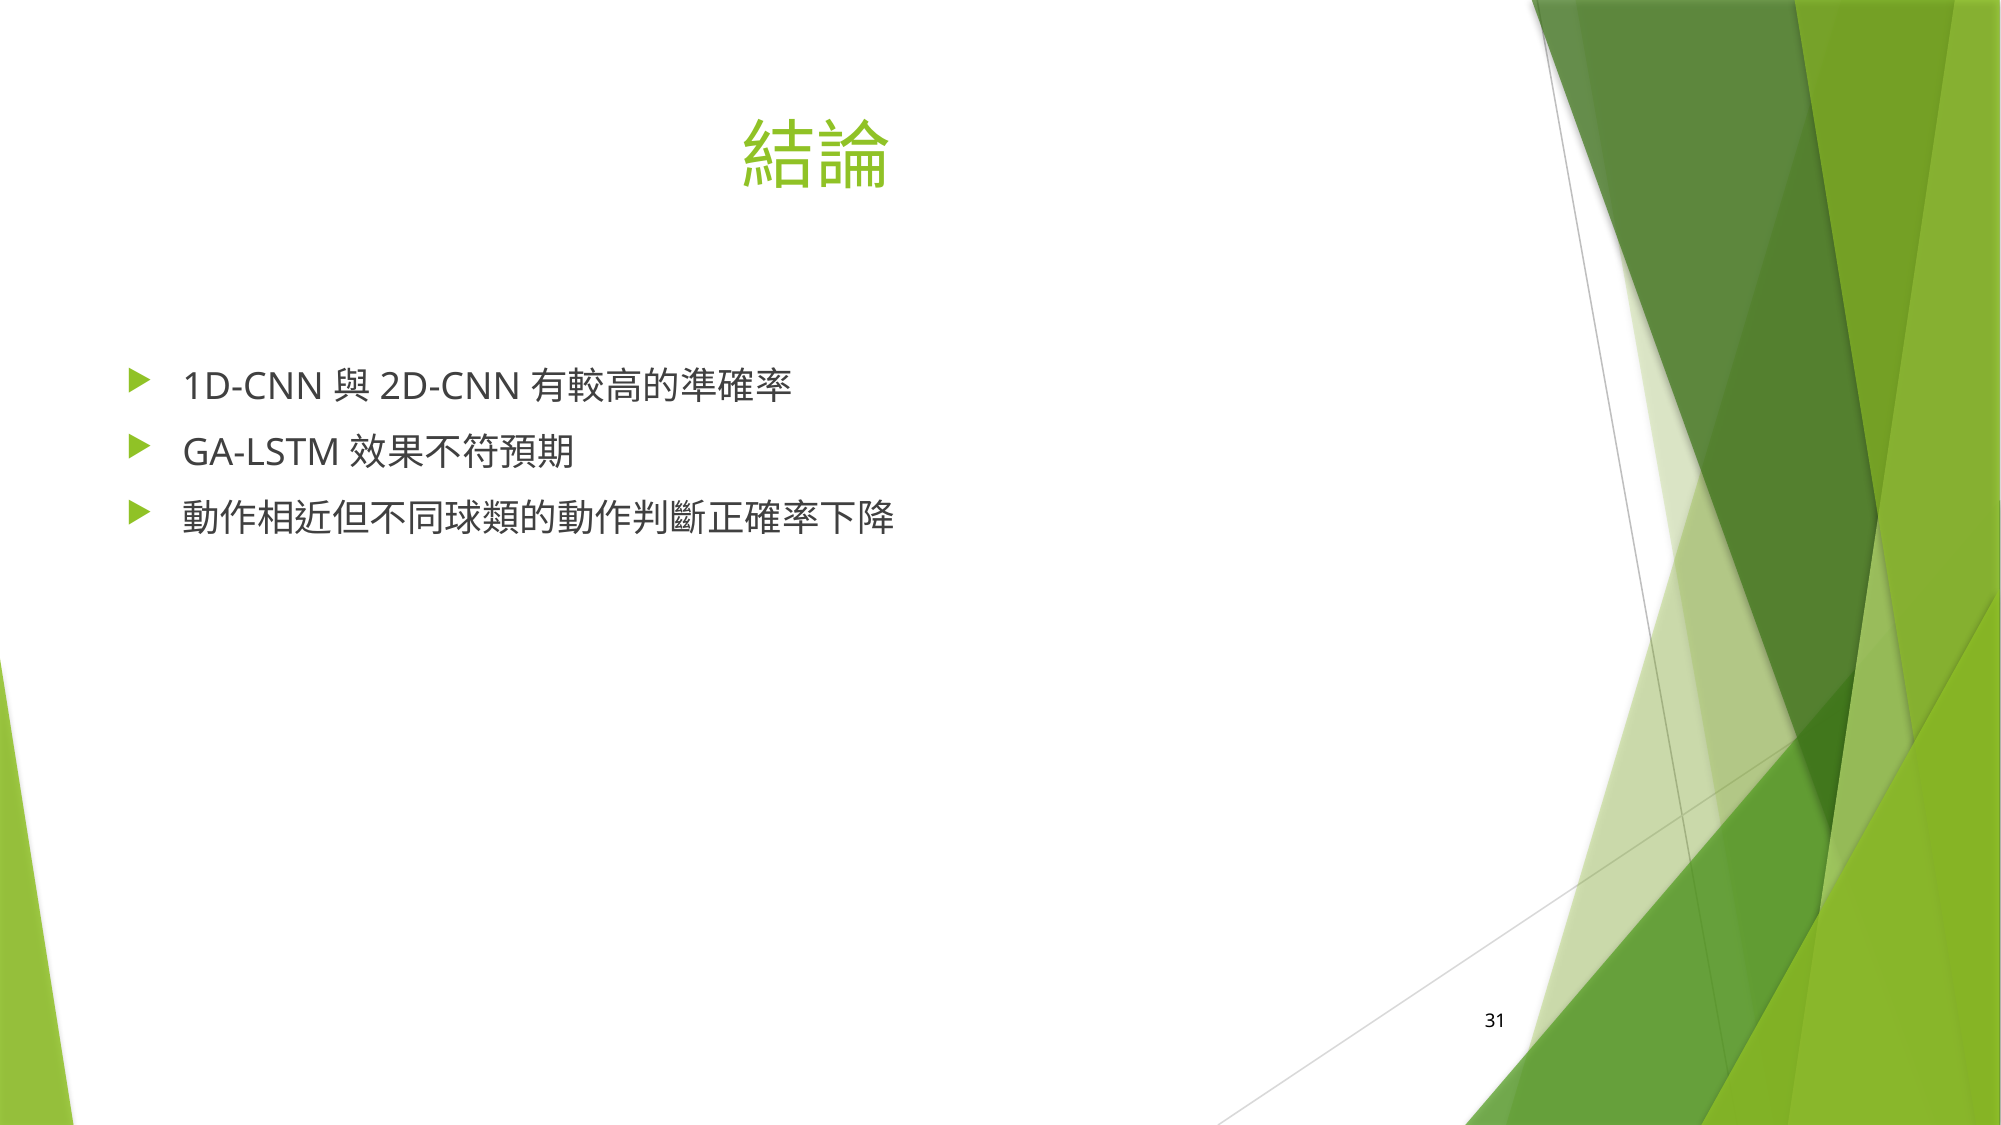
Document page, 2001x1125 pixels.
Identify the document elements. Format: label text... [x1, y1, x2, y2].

list 1D-CNN與2D-CNN有較高的準確率 GA-LSTM效果不符預期 動作相近但不同球類的動作判斷正確率下降 [111, 354, 1522, 992]
slide_number 31 [1409, 991, 1522, 1051]
title 結論 [111, 99, 1522, 317]
